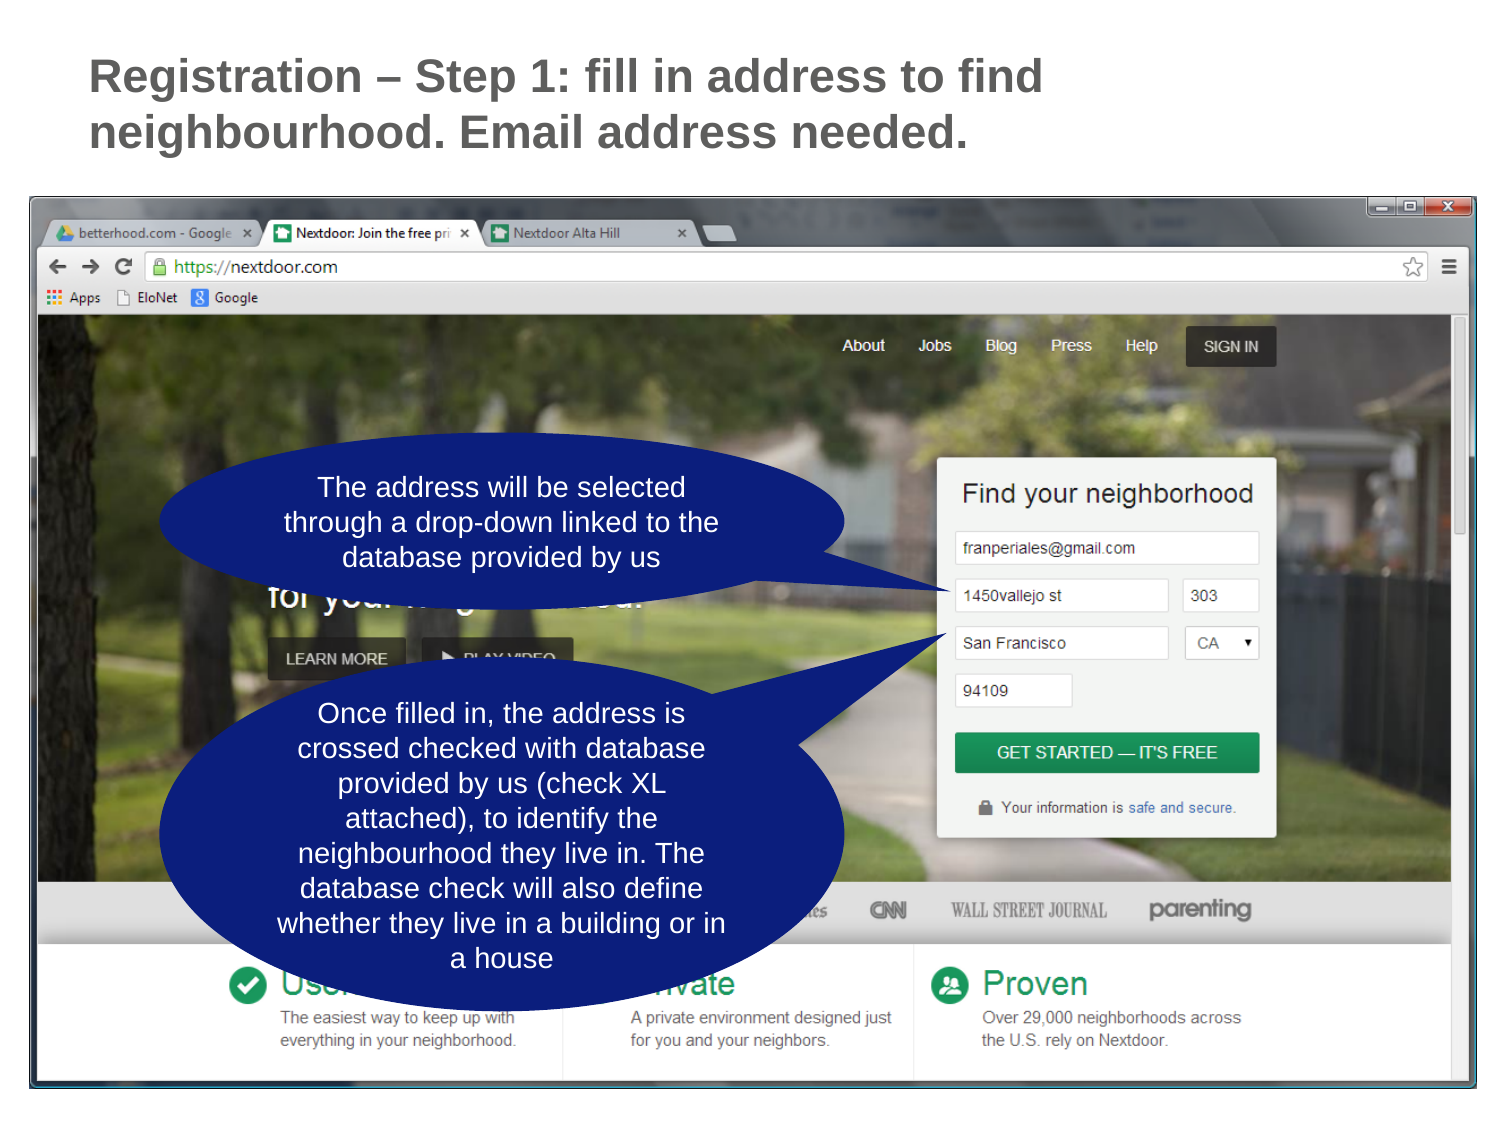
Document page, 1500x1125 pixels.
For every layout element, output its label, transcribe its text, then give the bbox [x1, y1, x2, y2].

title Registration – Step 1: fill in address to find neighbourhood. Email address needed. [76, 38, 1278, 164]
picture [29, 195, 1477, 1090]
